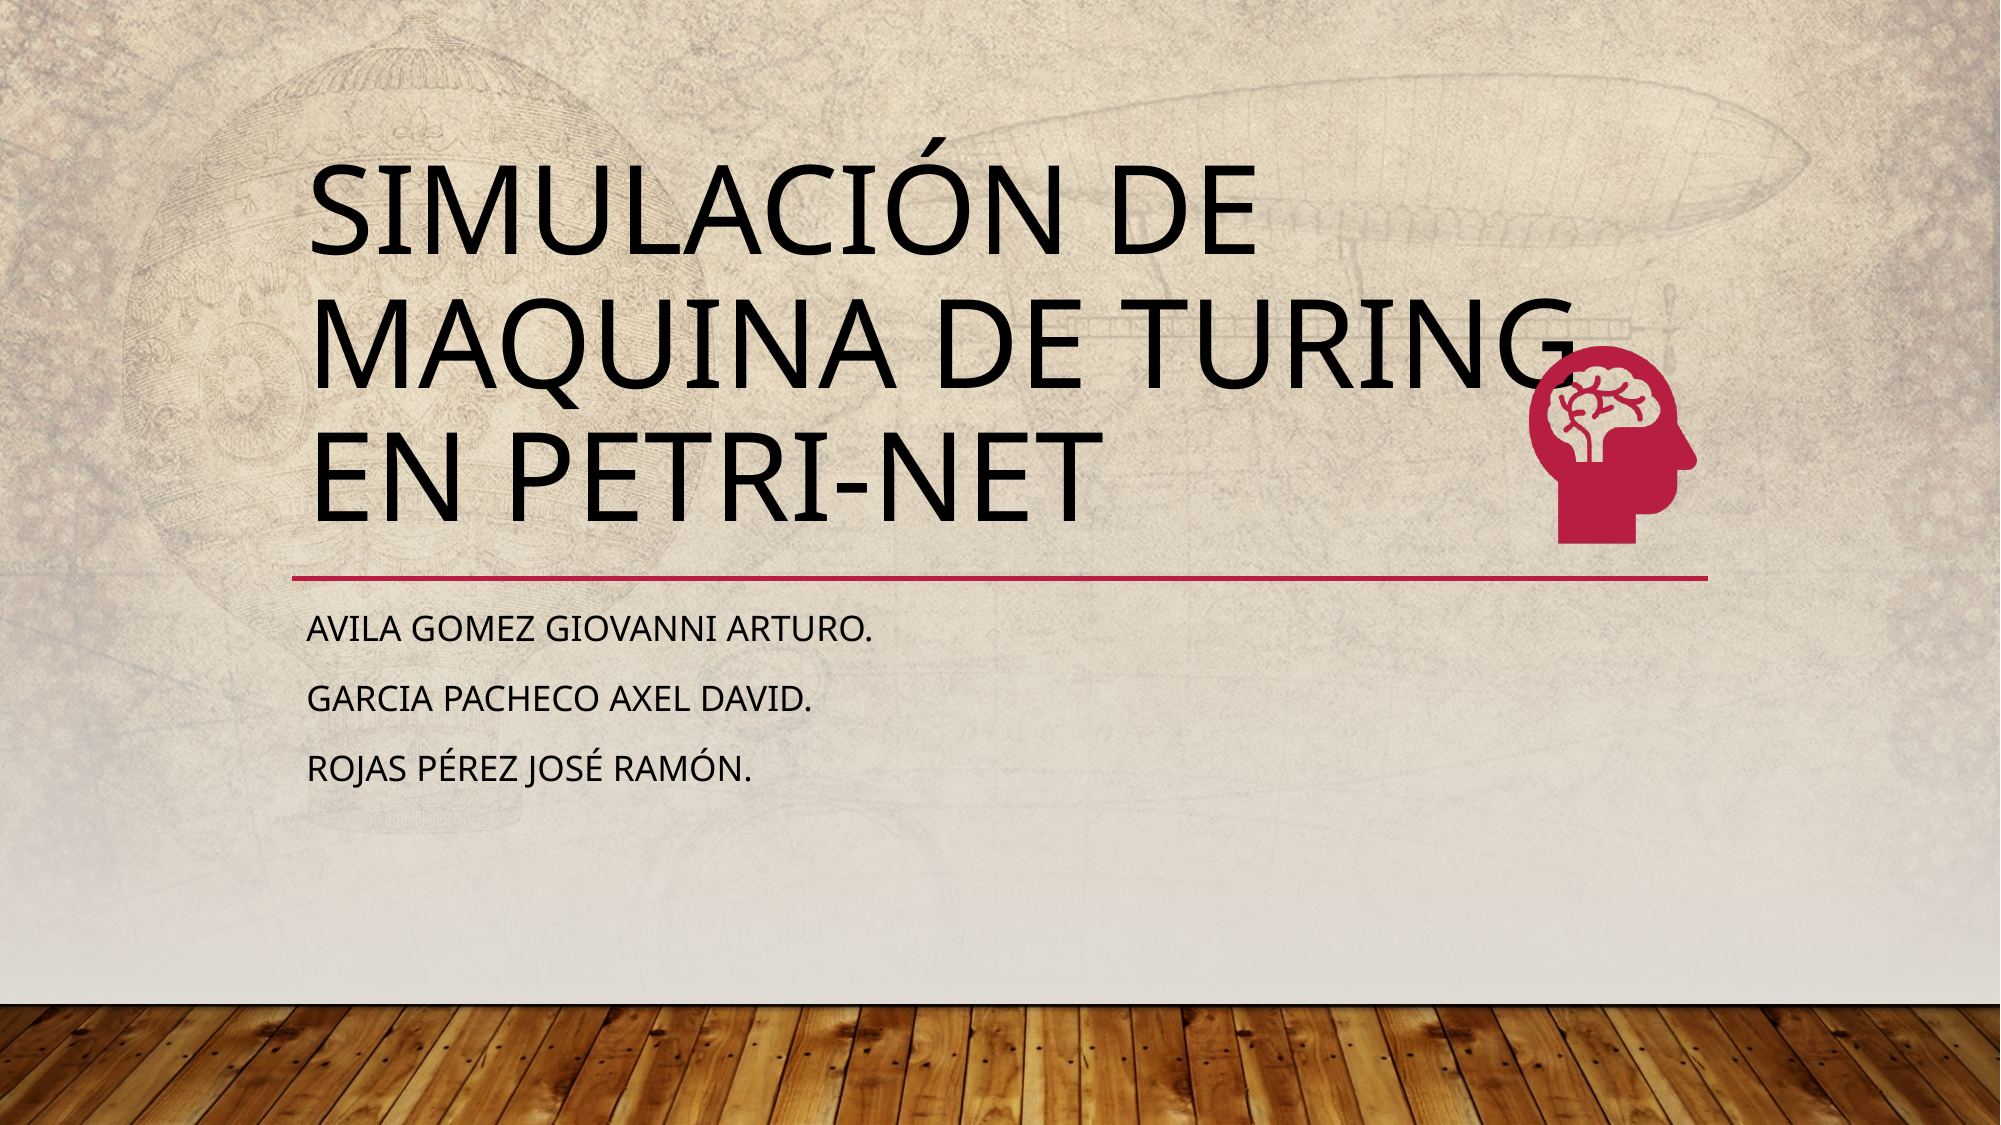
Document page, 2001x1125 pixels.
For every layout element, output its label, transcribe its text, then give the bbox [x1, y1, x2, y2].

picture [1493, 325, 1731, 563]
subtitle AVILA GOMEZ GIOVANNI ARTURO. Garcia pacheco Axel David. Rojas Pérez José ramón. [291, 582, 1709, 805]
title Simulación de maquina de Turing en Petri-net [291, 131, 1709, 549]
picture [0, 1004, 2000, 1125]
